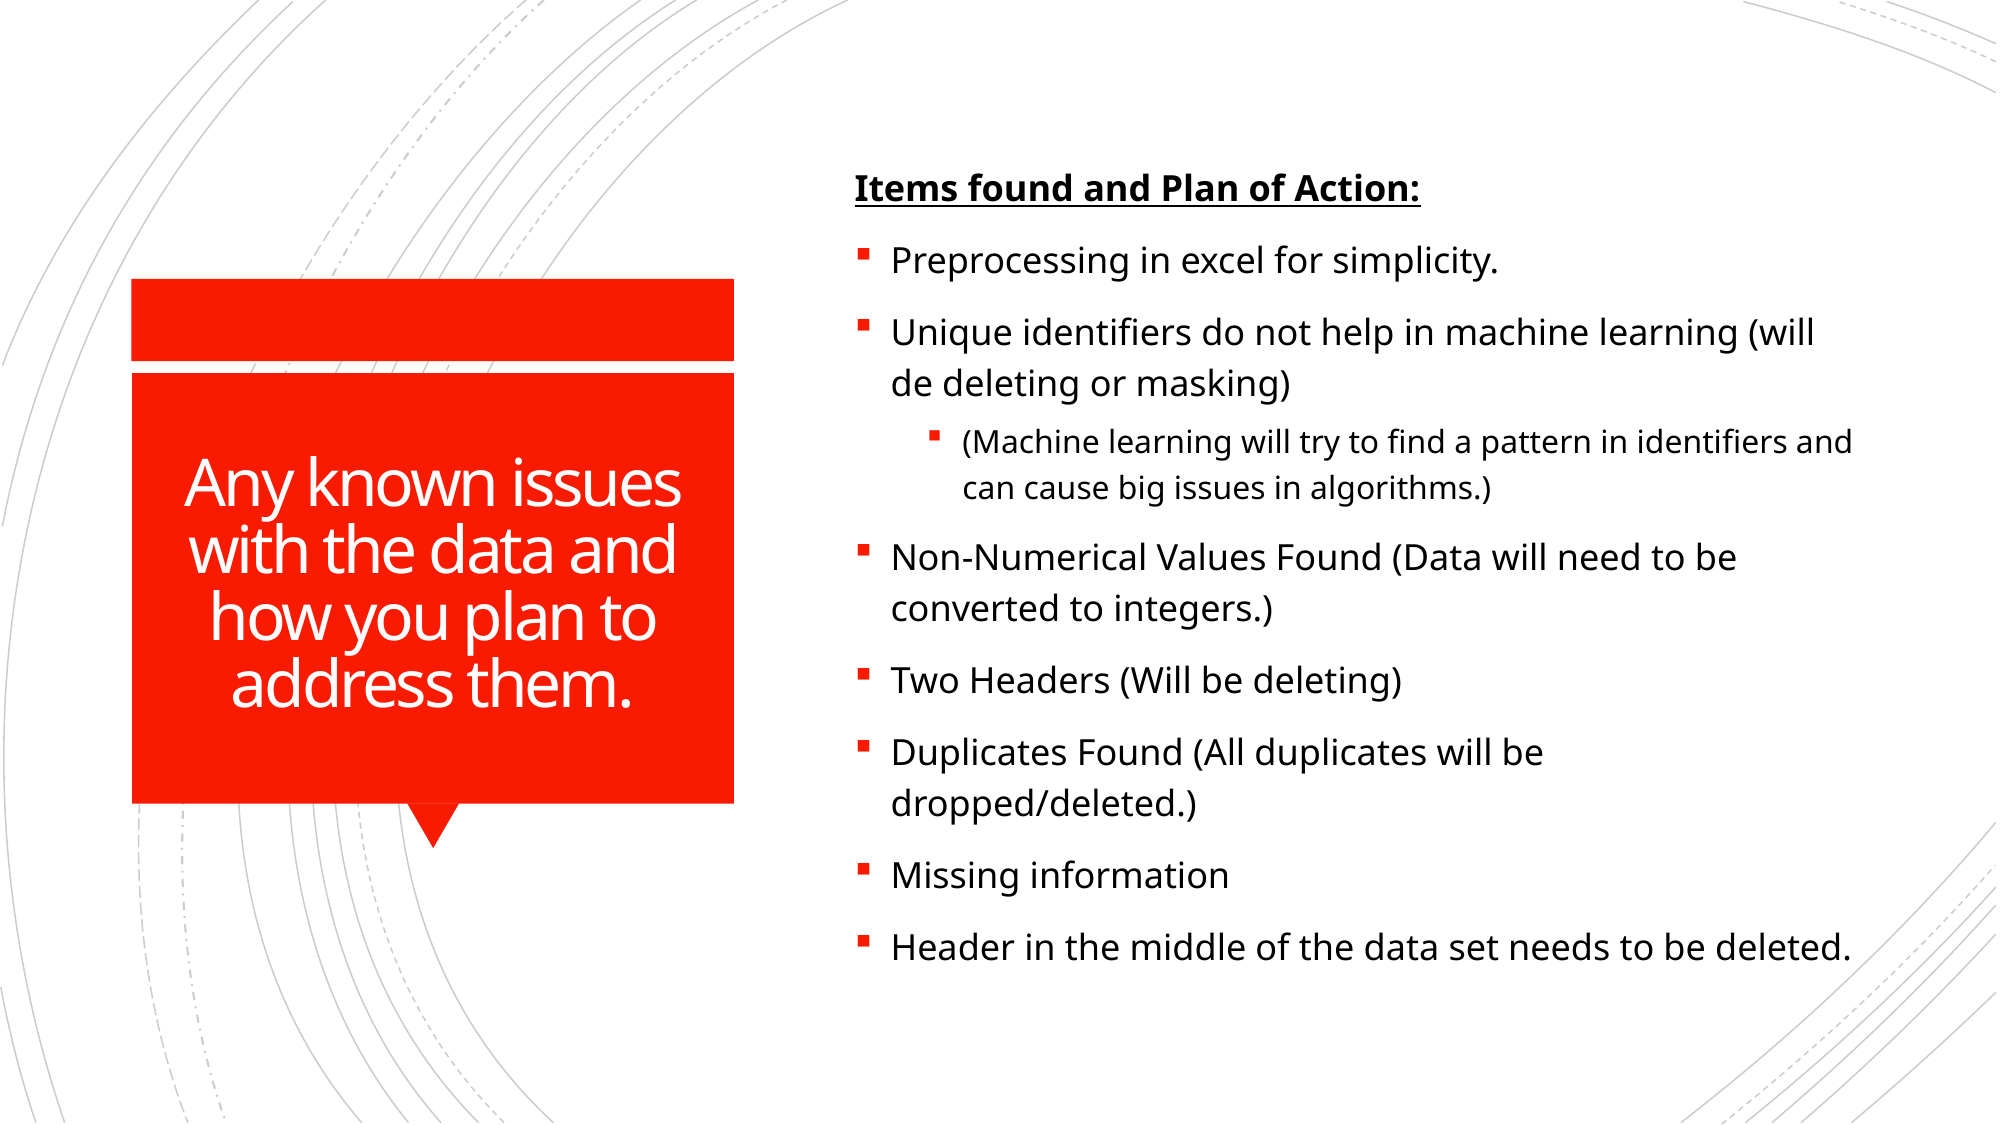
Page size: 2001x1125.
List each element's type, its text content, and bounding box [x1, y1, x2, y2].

title Any known issues with the data and how you plan to address them. [145, 385, 720, 789]
list Items found and Plan of Action: Preprocessing in excel for simplicity. Unique identifiers do not help in machine learning (will de deleting or masking) (Machine learning will try to find a pattern in identifiers and can cause big issues in algorithms.) Non-Numerical Values Found (Data will need to be converted to integers.) Two Headers (Will be deleting) Duplicates Found (All duplicates will be dropped/deleted.) Missing information Header in the middle of the data set needs to be deleted. [839, 131, 1871, 993]
